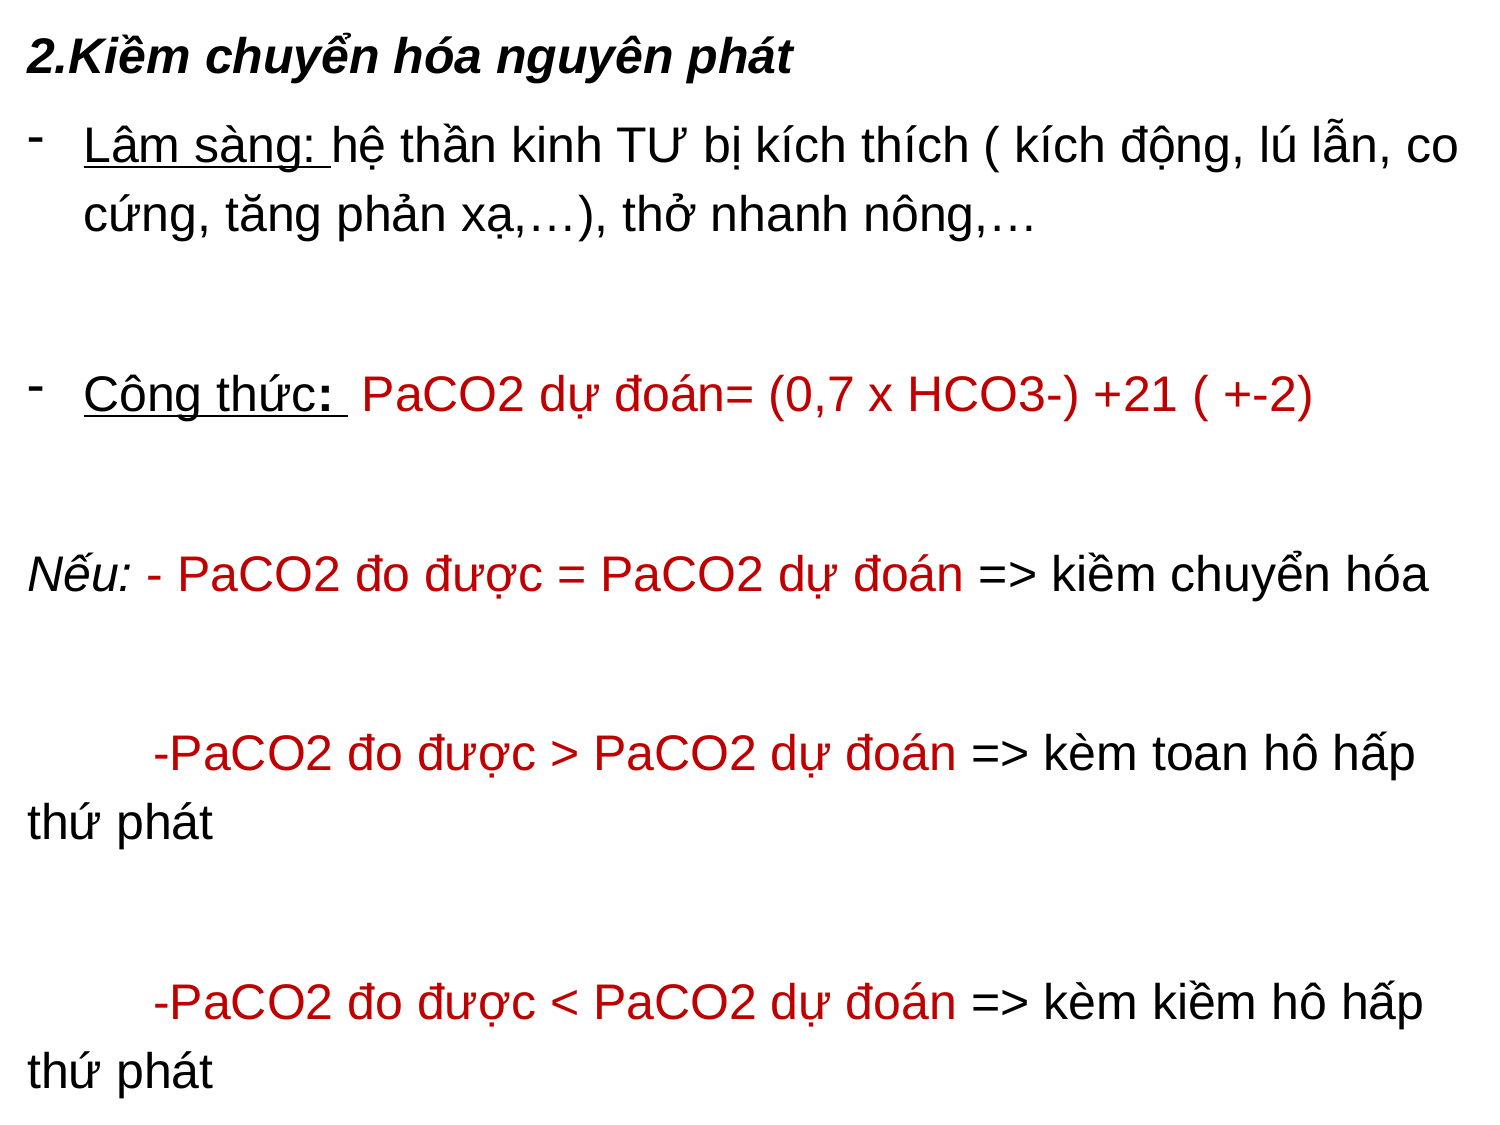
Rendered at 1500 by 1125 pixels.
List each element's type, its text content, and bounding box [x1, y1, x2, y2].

text_box 2.Kiềm chuyển hóa nguyên phát Lâm sàng: hệ thần kinh TƯ bị kích thích ( kích động, lú lẫn, co cứng, tăng phản xạ,…), thở nhanh nông,… Công thức: PaCO2 dự đoán= (0,7 x HCO3-) +21 ( +-2) Nếu: - PaCO2 đo được = PaCO2 dự đoán => kiềm chuyển hóa -PaCO2 đo được > PaCO2 dự đoán => kèm toan hô hấp thứ phát -PaCO2 đo được < PaCO2 dự đoán => kèm kiềm hô hấp thứ phát [12, 6, 1500, 1106]
